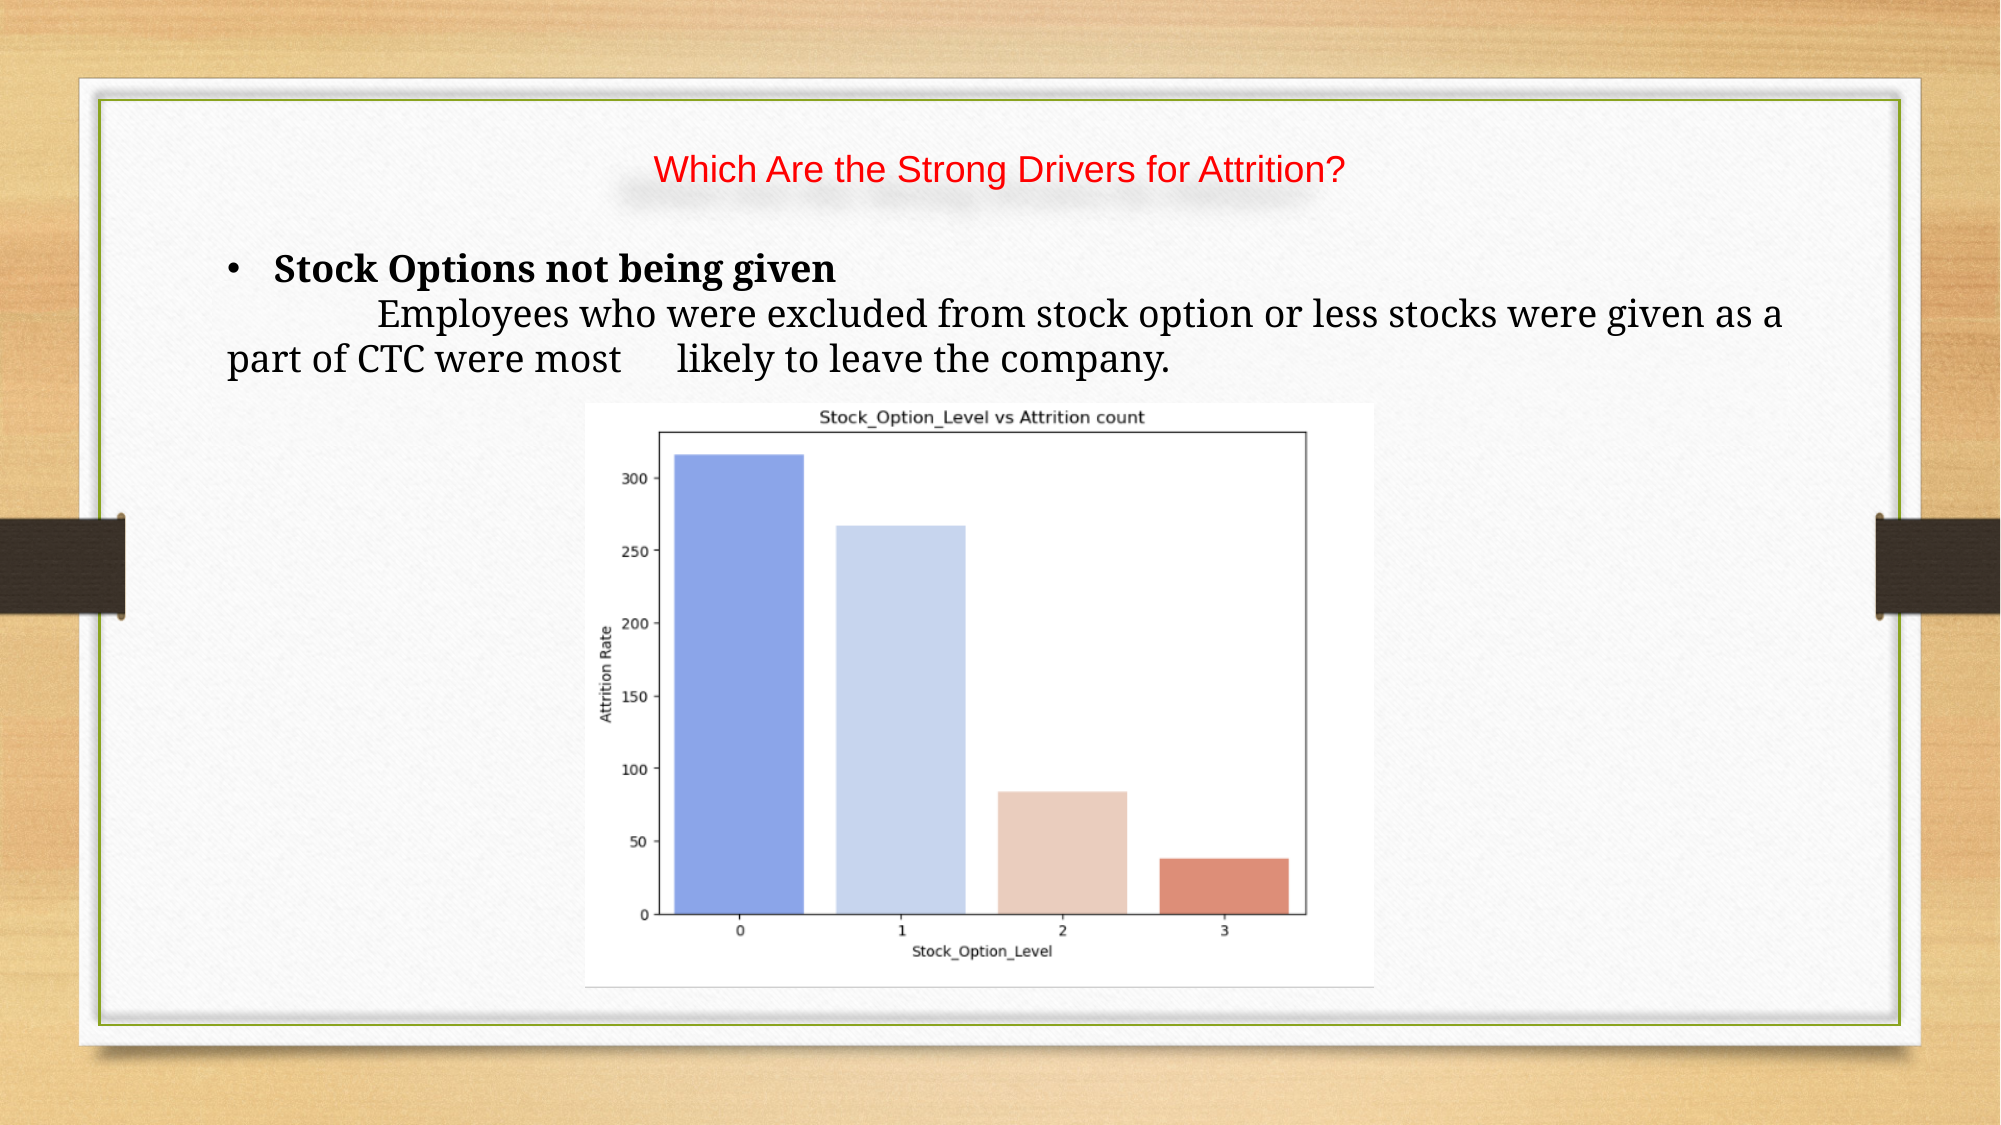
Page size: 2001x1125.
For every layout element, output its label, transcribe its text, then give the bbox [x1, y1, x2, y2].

text_box Which Are the Strong Drivers for Attrition? [626, 137, 1374, 198]
text_box Stock Options not being given Employees who were excluded from stock option or less stocks were given as a part of CTC were most likely to leave the company. [212, 237, 1839, 433]
picture [0, 0, 2001, 1125]
